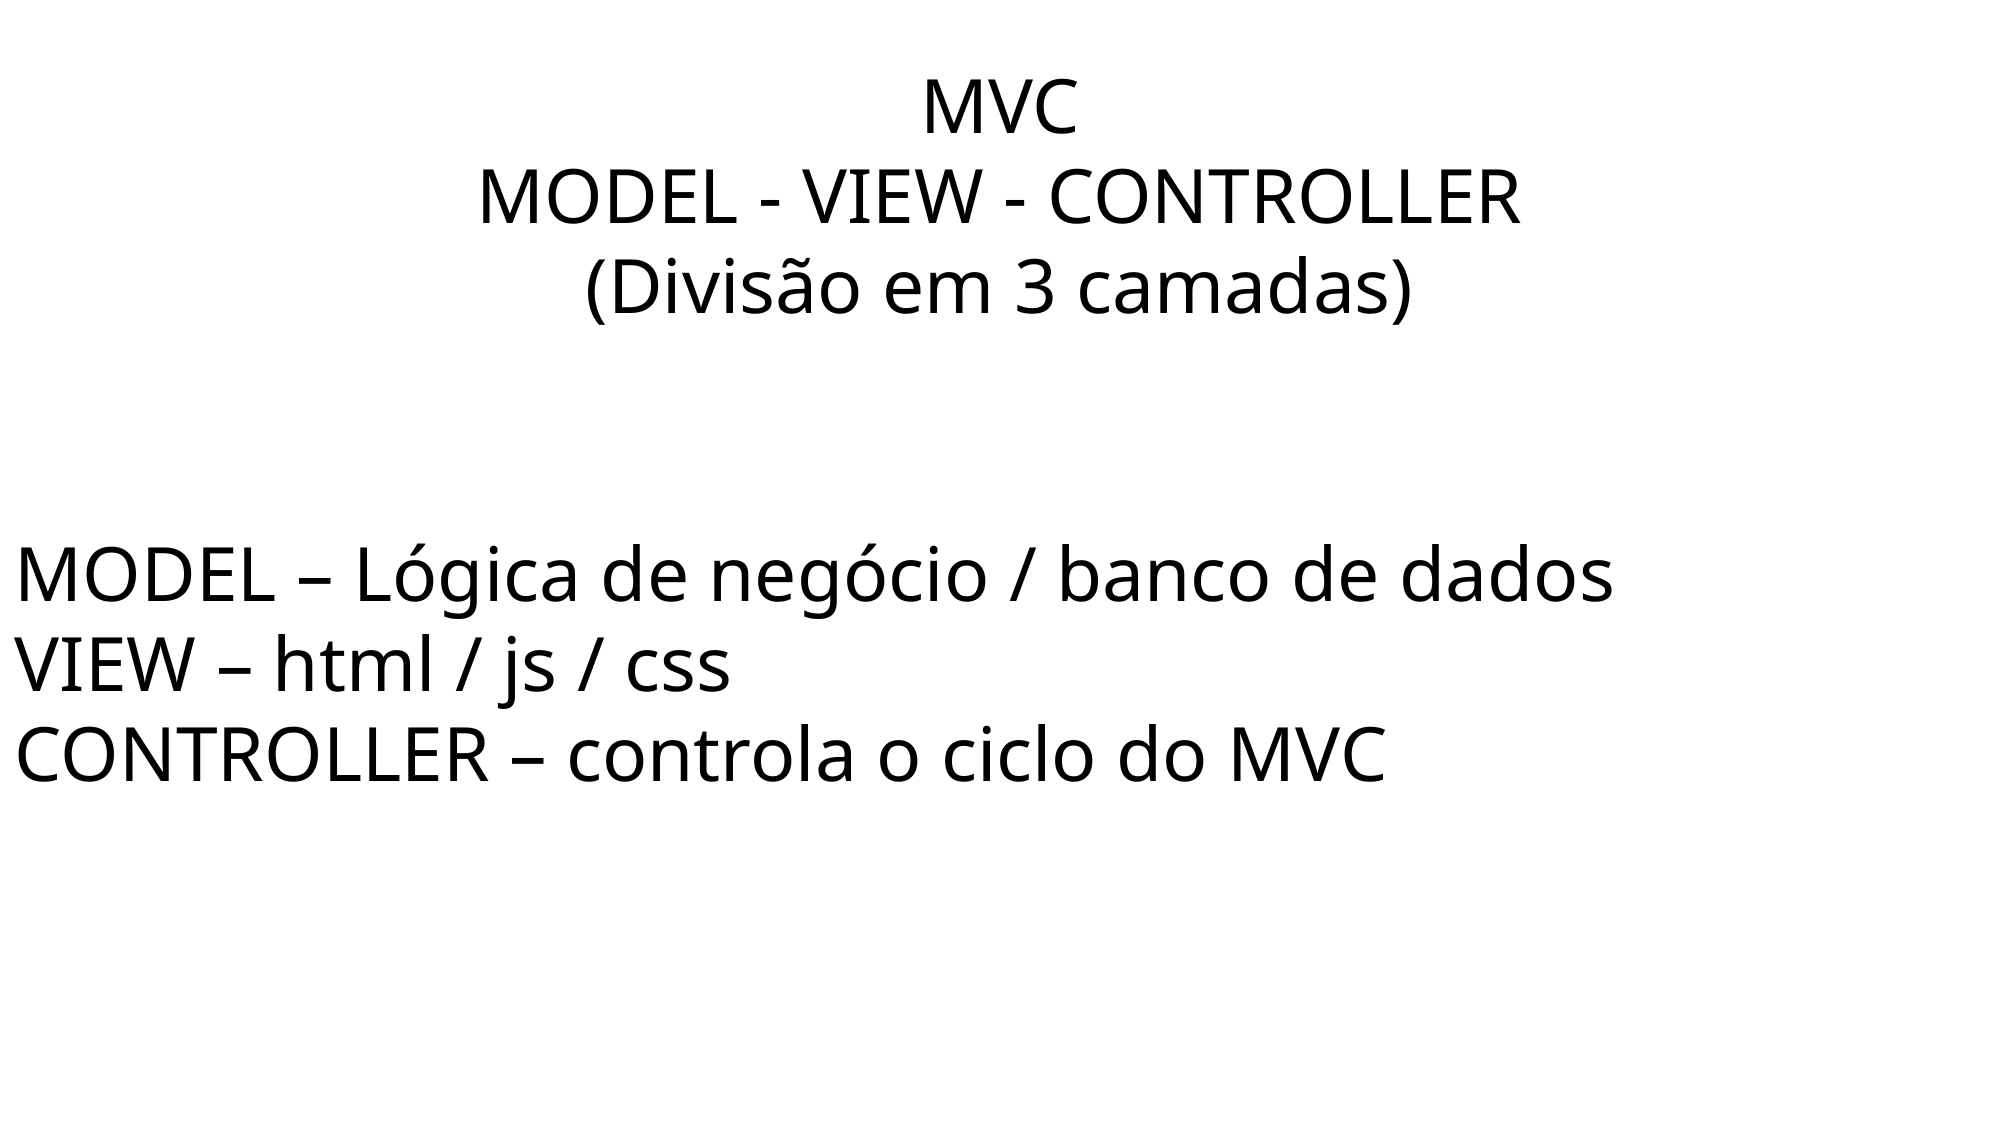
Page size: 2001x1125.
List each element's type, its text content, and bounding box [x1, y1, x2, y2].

text_box MVC MODEL - VIEW - CONTROLLER (Divisão em 3 camadas) [0, 50, 2000, 336]
text_box MODEL – Lógica de negócio / banco de dados VIEW – html / js / css CONTROLLER – controla o ciclo do MVC [0, 518, 2000, 804]
